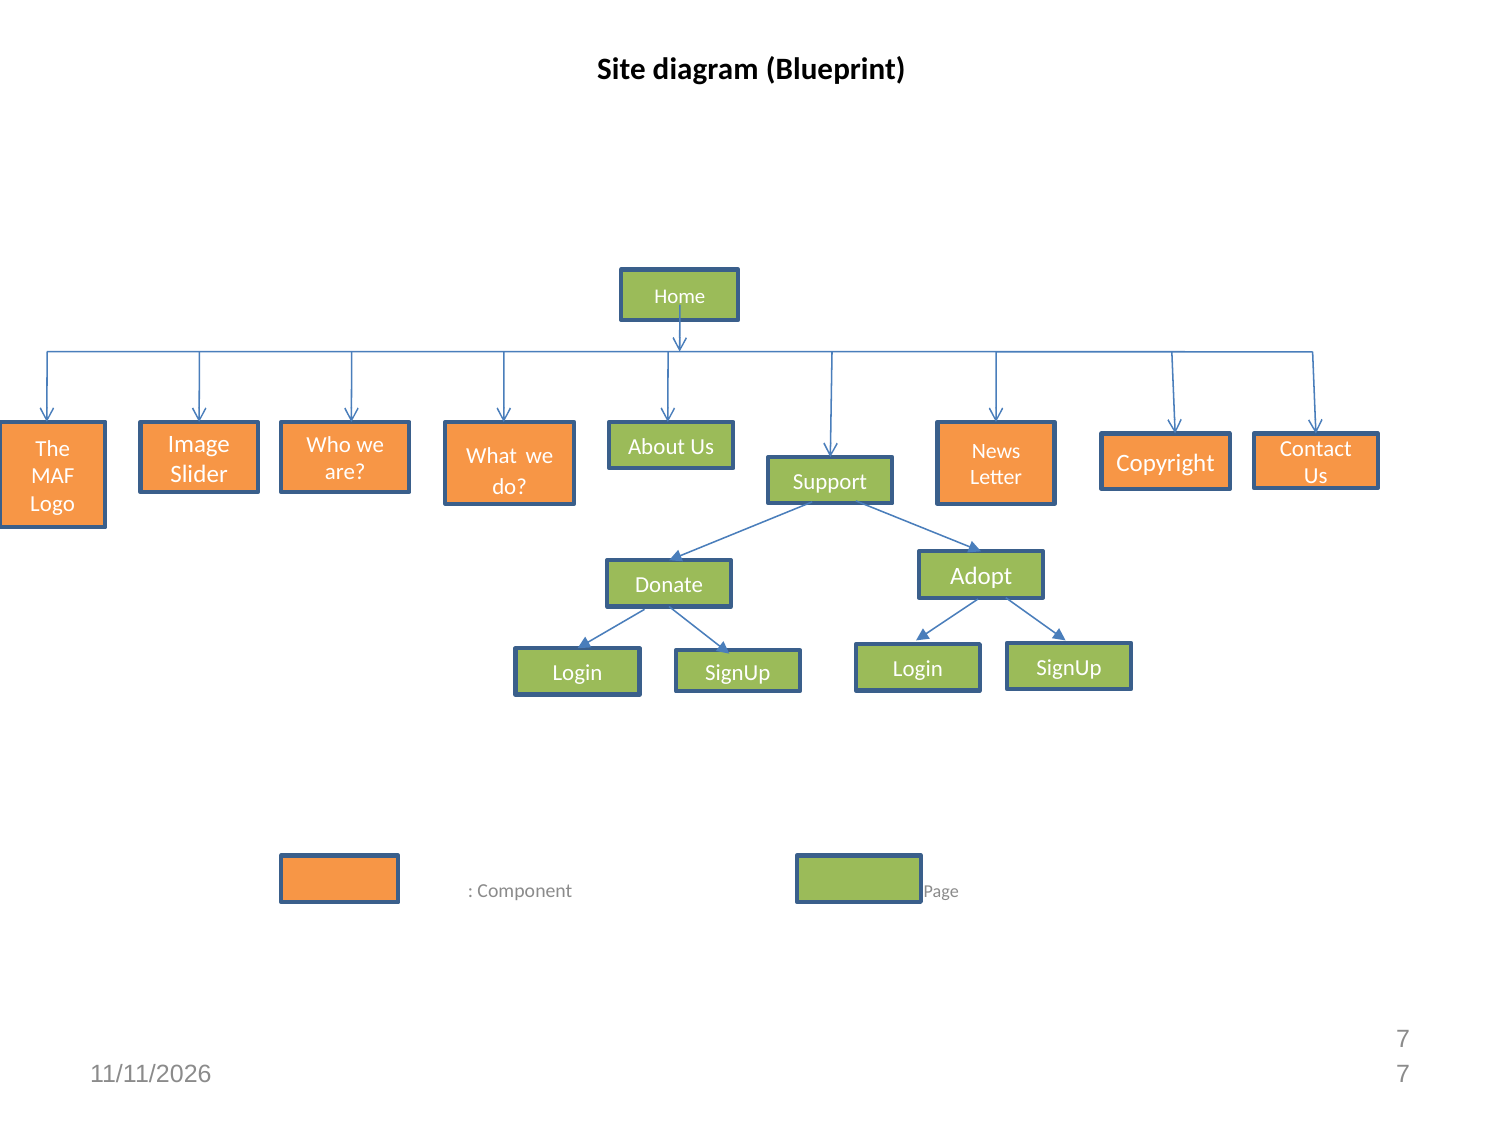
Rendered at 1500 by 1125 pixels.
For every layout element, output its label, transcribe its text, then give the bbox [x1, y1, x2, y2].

text_box [795, 853, 923, 904]
text_box The MAF Logo [0, 420, 107, 529]
text_box News Letter [935, 420, 1057, 455]
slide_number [75, 1042, 425, 1103]
slide_number 7 [1074, 1068, 1425, 1103]
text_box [1273, 390, 1356, 395]
text_box : Component :Page [0, 843, 1359, 915]
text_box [515, 456, 1132, 695]
text_box 7 [1074, 1007, 1425, 1068]
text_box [1132, 390, 1215, 395]
text_box Copyright [1099, 431, 1232, 491]
text_box What we do? [443, 420, 576, 506]
text_box Who we are? [279, 420, 411, 494]
text_box [279, 853, 400, 904]
text_box Image Slider [138, 420, 260, 494]
text_box Home [619, 267, 740, 322]
text_box Site diagram (Blueprint) [76, 39, 1427, 132]
text_box Contact Us [1252, 431, 1380, 490]
text_box About Us [607, 420, 735, 455]
